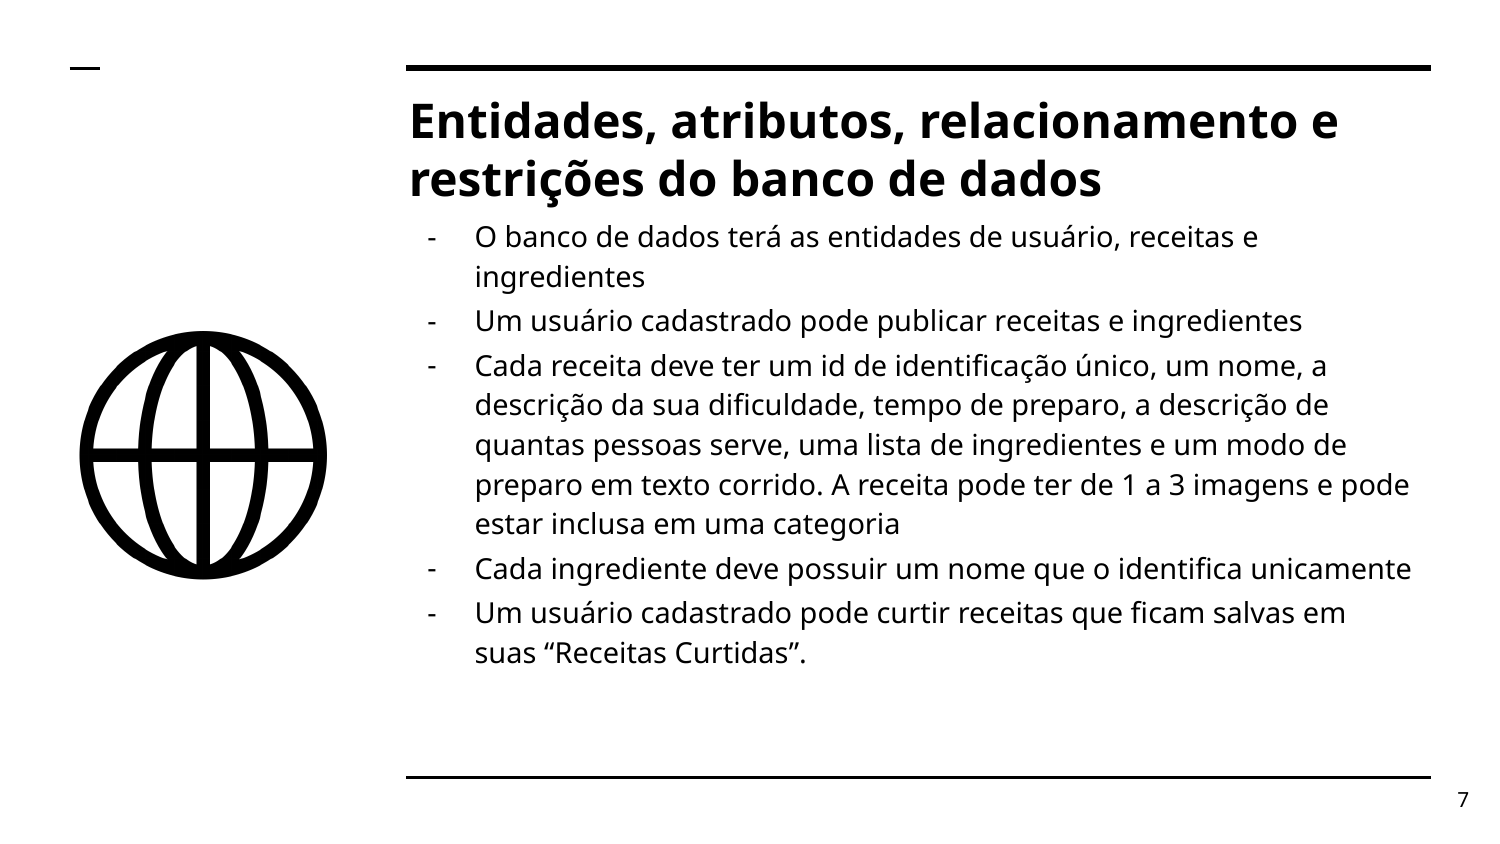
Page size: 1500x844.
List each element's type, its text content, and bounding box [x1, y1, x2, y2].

picture [30, 317, 376, 591]
slide_number ‹#› [1394, 769, 1484, 834]
list O banco de dados terá as entidades de usuário, receitas e ingredientes Um usuário cadastrado pode publicar receitas e ingredientes Cada receita deve ter um id de identificação único, um nome, a descrição da sua dificuldade, tempo de preparo, a descrição de quantas pessoas serve, uma lista de ingredientes e um modo de preparo em texto corrido. A receita pode ter de 1 a 3 imagens e pode estar inclusa em uma categoria Cada ingrediente deve possuir um nome que o identifica unicamente Um usuário cadastrado pode curtir receitas que ficam salvas em suas “Receitas Curtidas”. [393, 198, 1431, 742]
title Entidades, atributos, relacionamento e restrições do banco de dados [393, 76, 1431, 198]
